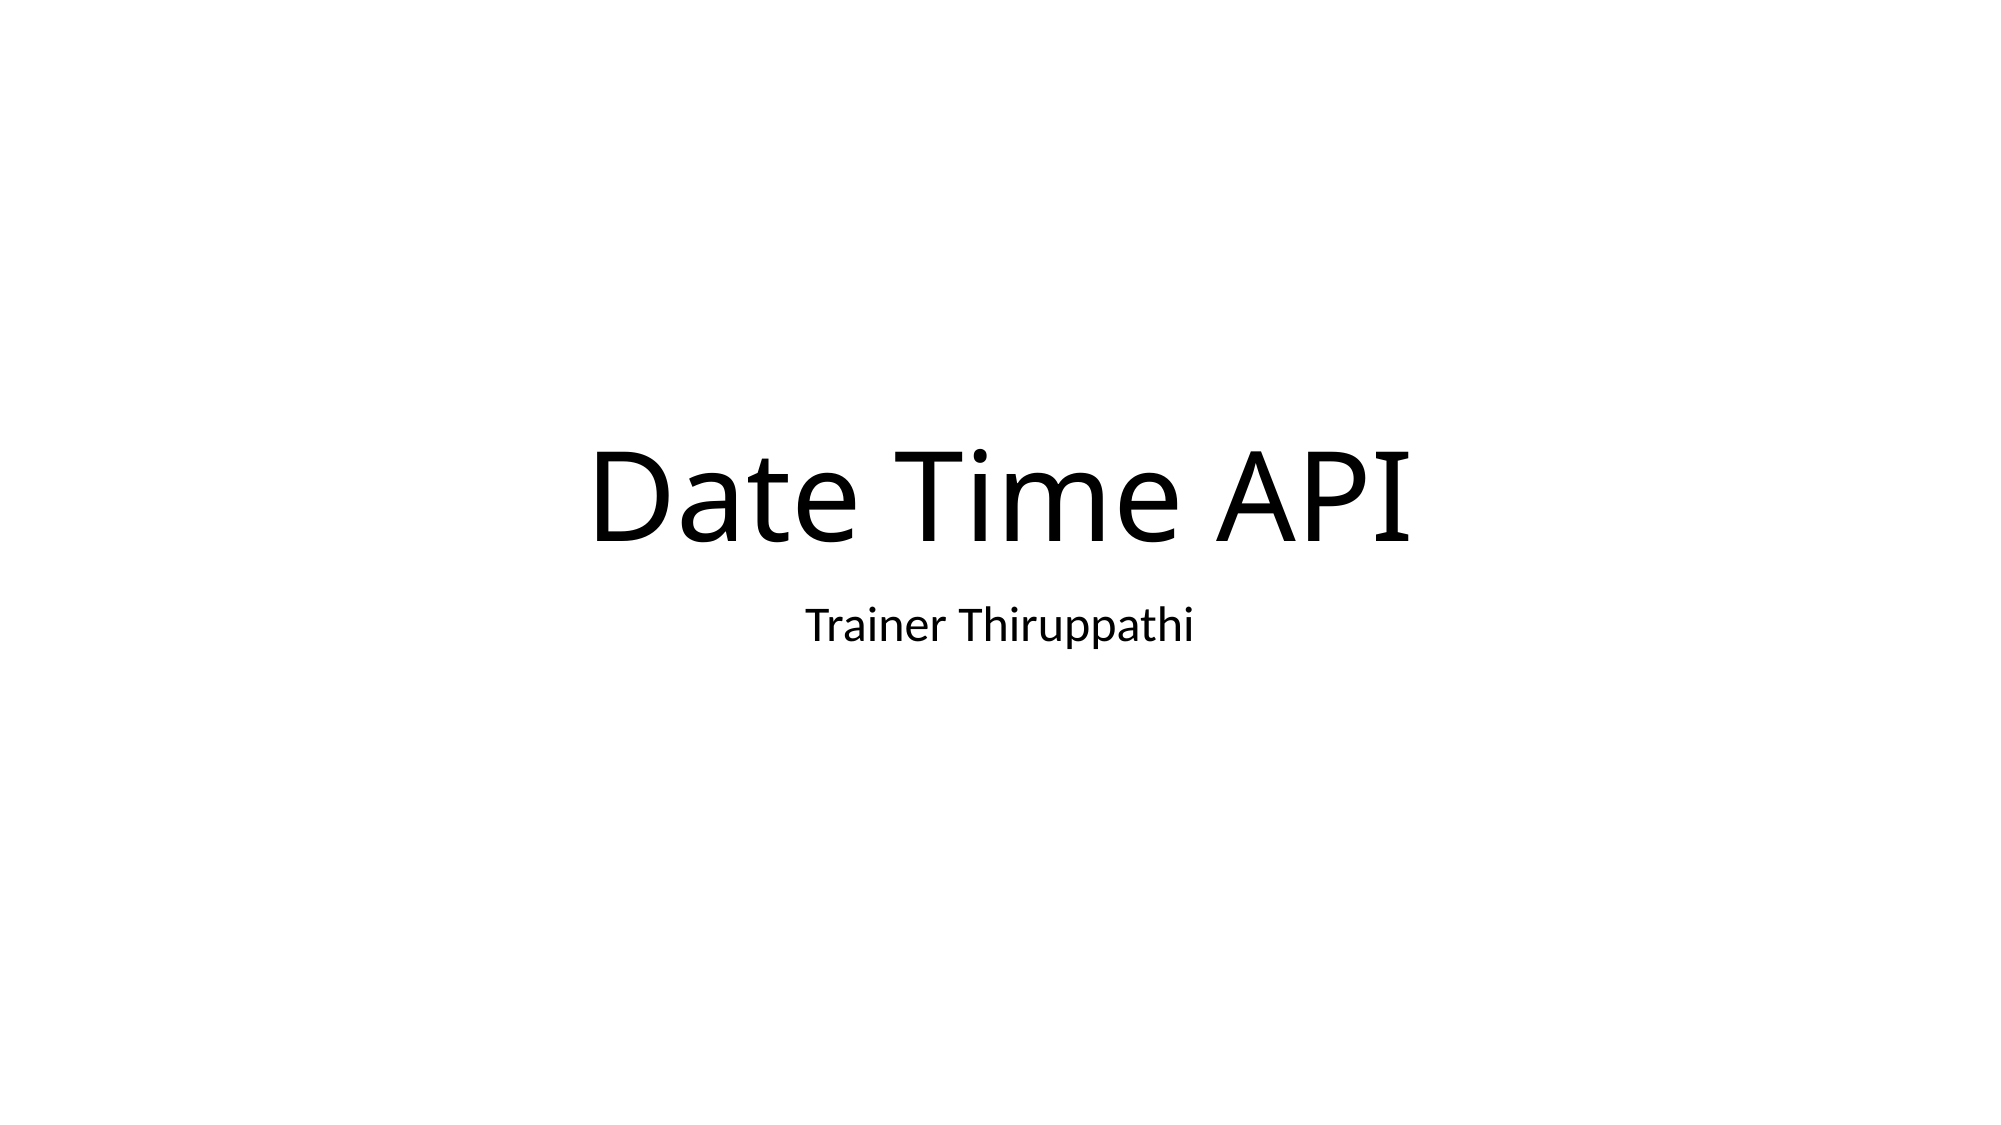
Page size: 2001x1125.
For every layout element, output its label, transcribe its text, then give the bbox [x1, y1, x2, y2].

subtitle Trainer Thiruppathi [249, 590, 1750, 863]
title Date Time API [249, 184, 1750, 576]
